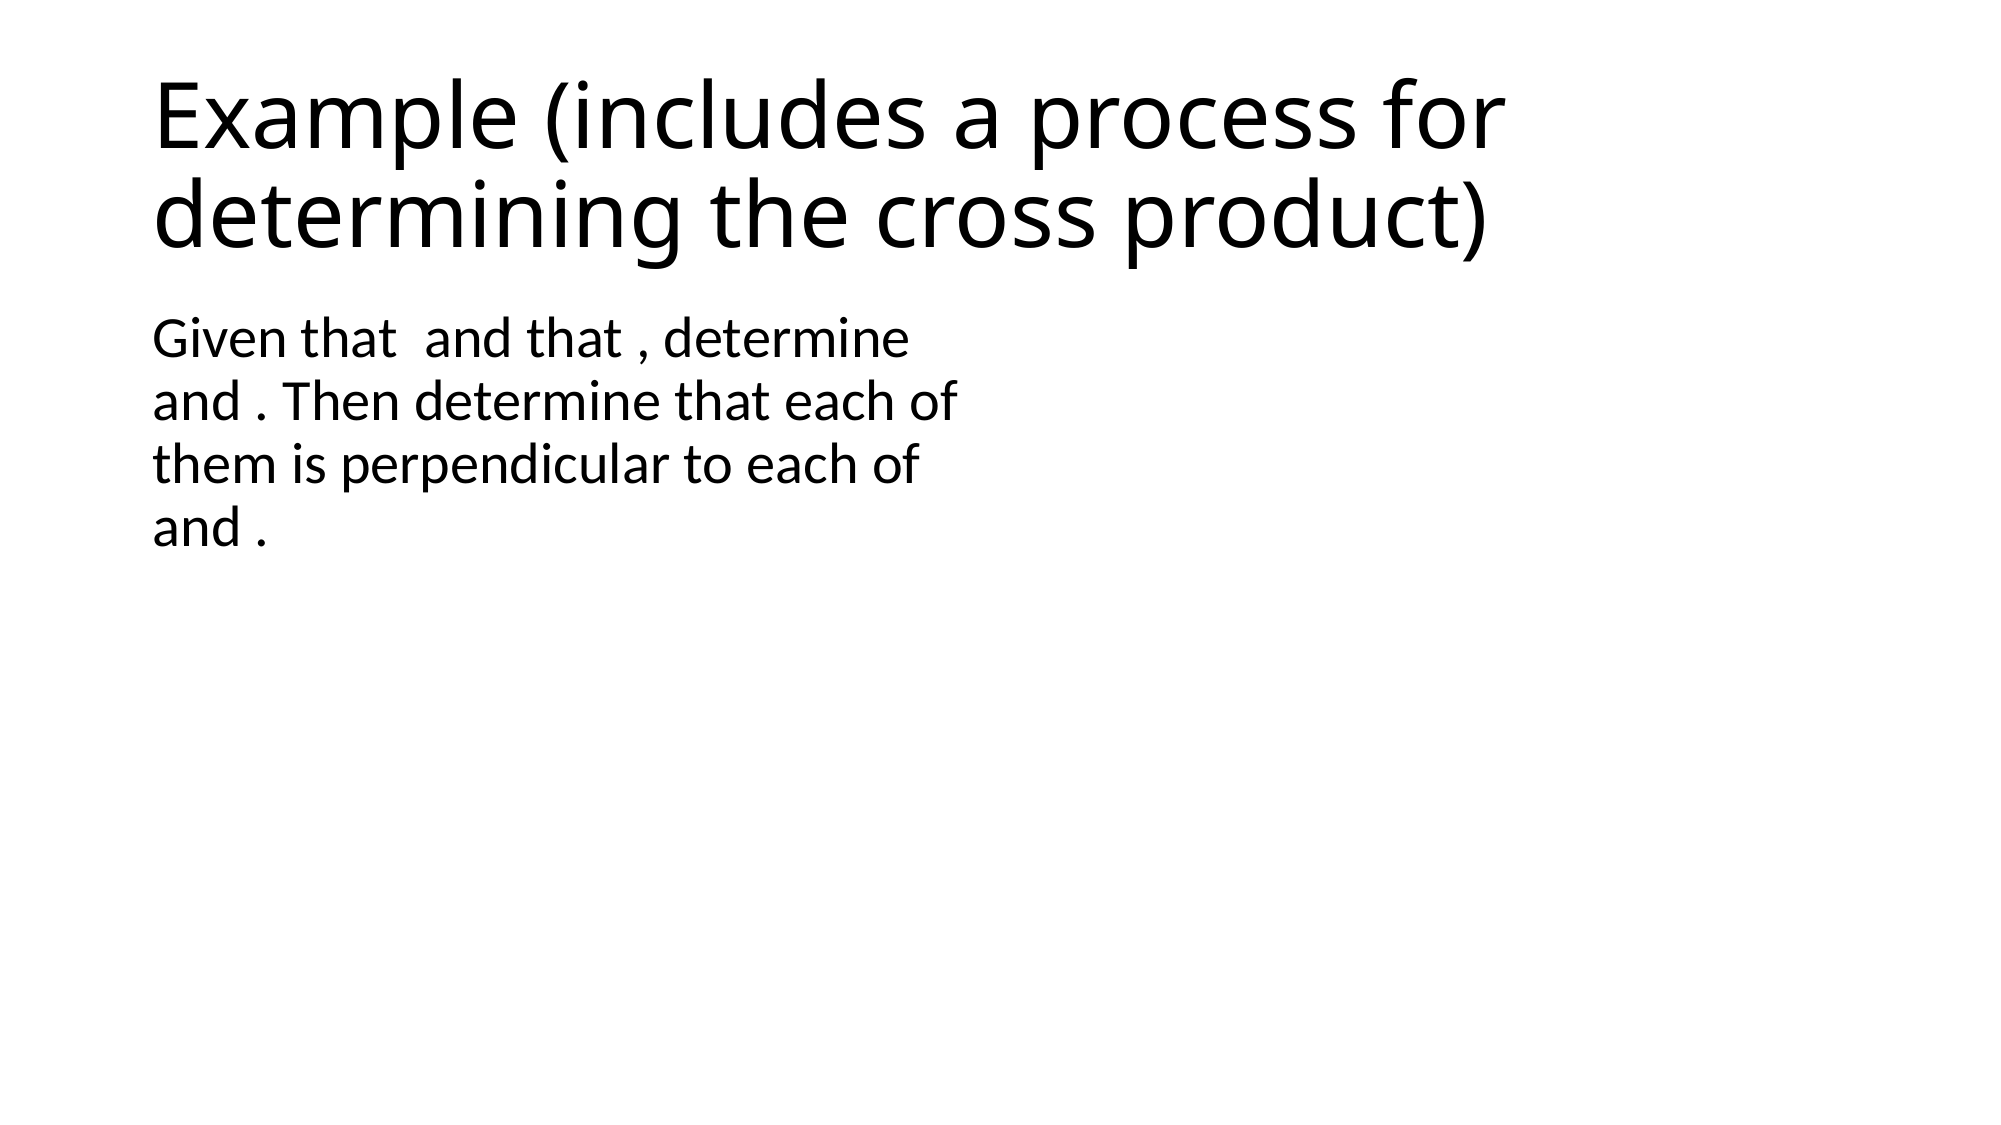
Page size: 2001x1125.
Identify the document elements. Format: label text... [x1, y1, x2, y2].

title Example (includes a process for determining the cross product) [137, 59, 1863, 278]
